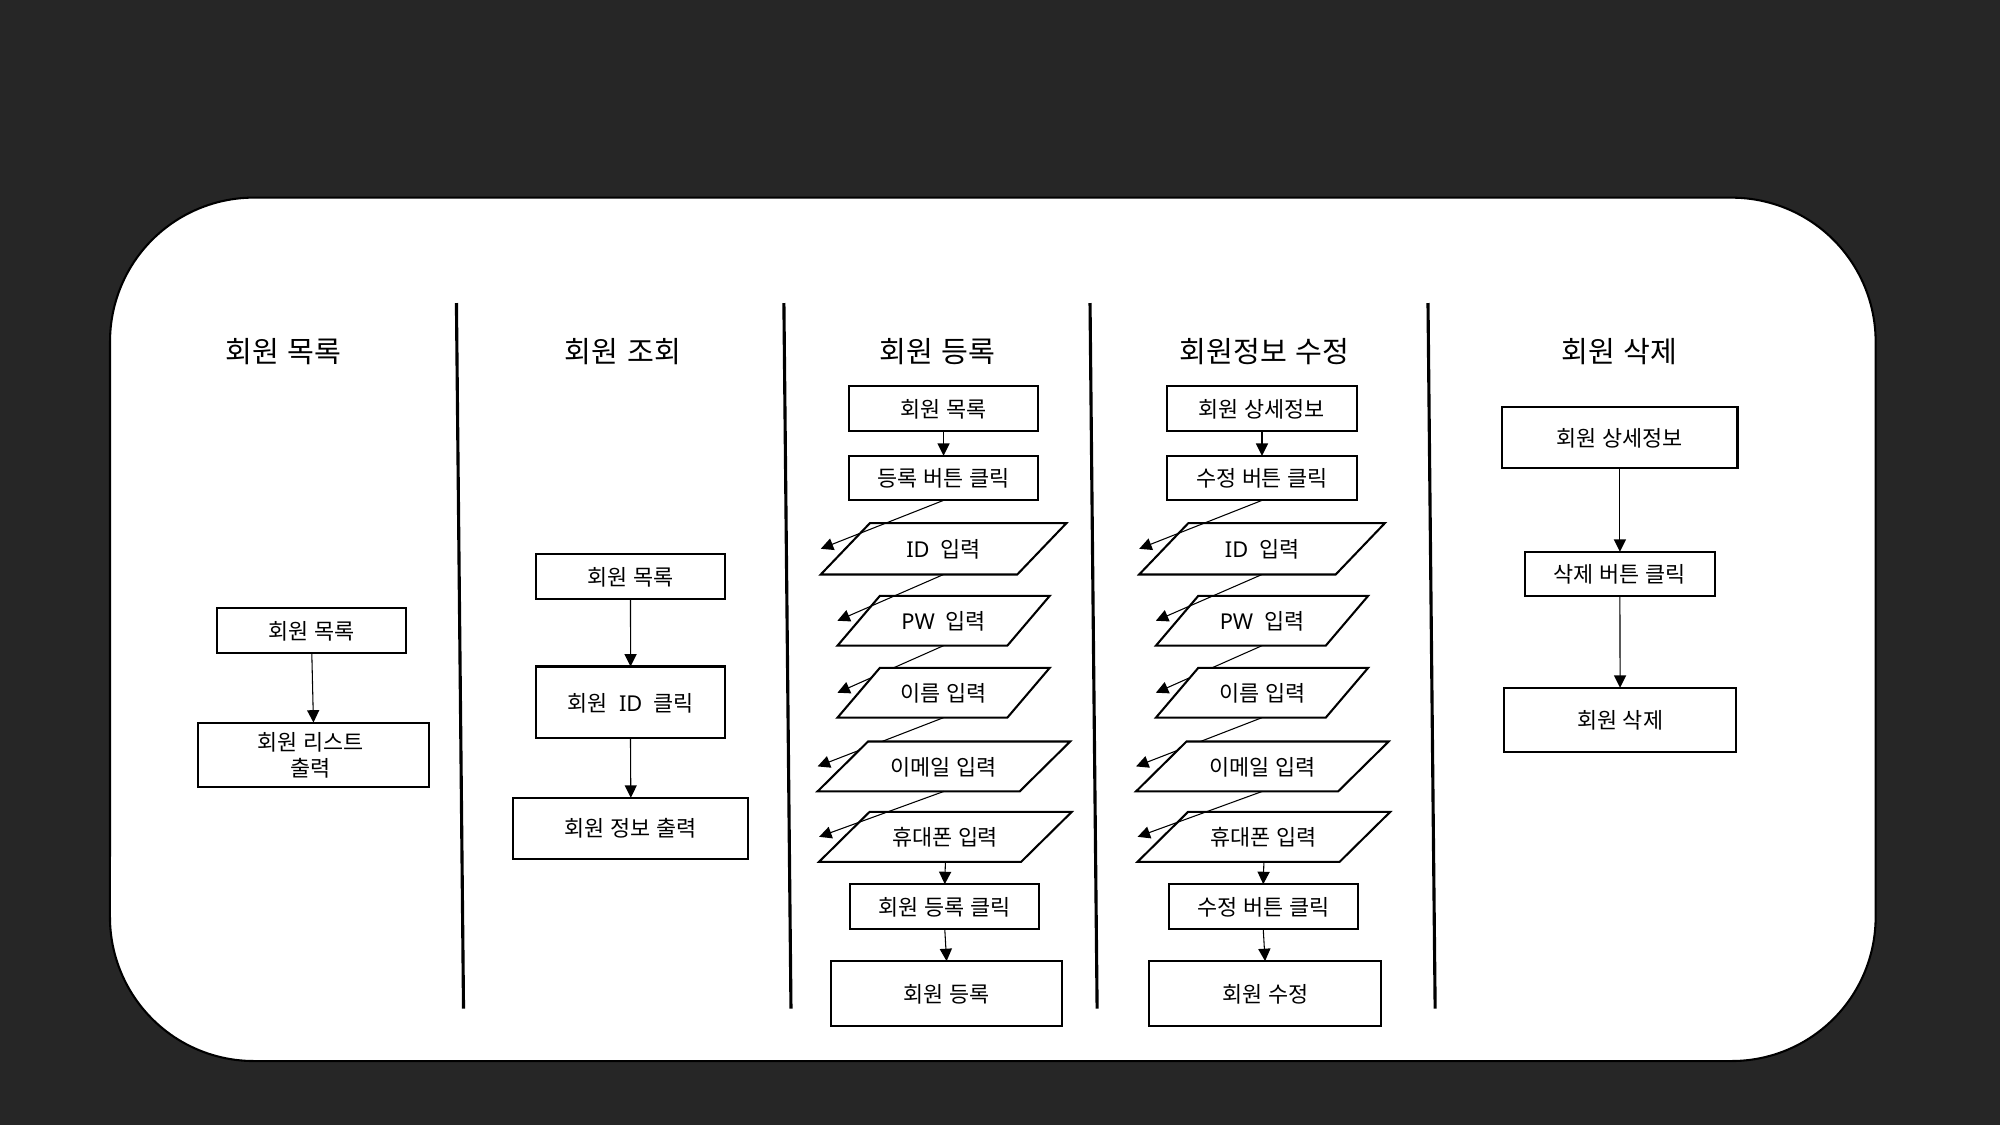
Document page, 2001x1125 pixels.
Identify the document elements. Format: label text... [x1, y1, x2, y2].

text_box 회원 ID 클릭 [535, 665, 726, 739]
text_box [109, 18, 516, 210]
text_box 회원 등록 [864, 326, 1011, 376]
text_box 회원 수정 [1148, 960, 1382, 1027]
text_box 회원 등록 클릭 [849, 883, 1040, 930]
text_box 회원 목록 [216, 607, 407, 654]
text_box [1427, 302, 1436, 1009]
text_box 회원 리스트 출력 [197, 722, 430, 788]
text_box 회원 삭제 [1546, 326, 1693, 376]
text_box ID 입력 [818, 522, 1069, 576]
text_box UNITED STATES SSAFY 8th [0, 915, 570, 1066]
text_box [783, 302, 791, 1009]
text_box 구해줘 홈즈 [1221, 138, 1954, 319]
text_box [456, 302, 464, 1009]
text_box ID 입력 [1136, 522, 1388, 576]
text_box 수정 버튼 클릭 [1166, 455, 1358, 501]
text_box 회원 삭제 [1503, 687, 1737, 753]
text_box PW 입력 [1153, 594, 1371, 647]
text_box [108, 196, 1877, 1063]
text_box 회원 목록 [535, 553, 726, 600]
text_box 삭제 버튼 클릭 [1524, 551, 1716, 597]
text_box 회원 정보 출력 [512, 797, 749, 860]
text_box PW 입력 [835, 594, 1053, 647]
text_box 회원 목록 [848, 385, 1039, 432]
text_box 회원 상세정보 [1166, 385, 1358, 432]
text_box 이메일 입력 [1133, 740, 1392, 793]
text_box 회원정보 수정 [1164, 326, 1365, 376]
text_box 회원 상세정보 [1501, 406, 1739, 469]
text_box 이름 입력 [835, 666, 1053, 719]
text_box 회원 조회 [550, 326, 697, 376]
text_box 이메일 입력 [815, 740, 1073, 793]
text_box 수정 버튼 클릭 [1168, 883, 1359, 930]
text_box 이름 입력 [1153, 666, 1371, 719]
text_box 회원 등록 [830, 960, 1063, 1027]
text_box 등록 버튼 클릭 [848, 455, 1039, 501]
text_box 회원 목록 [211, 326, 358, 376]
text_box 휴대폰 입력 [816, 810, 1075, 863]
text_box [1090, 302, 1098, 1009]
text_box 휴대폰 입력 [1135, 810, 1393, 863]
